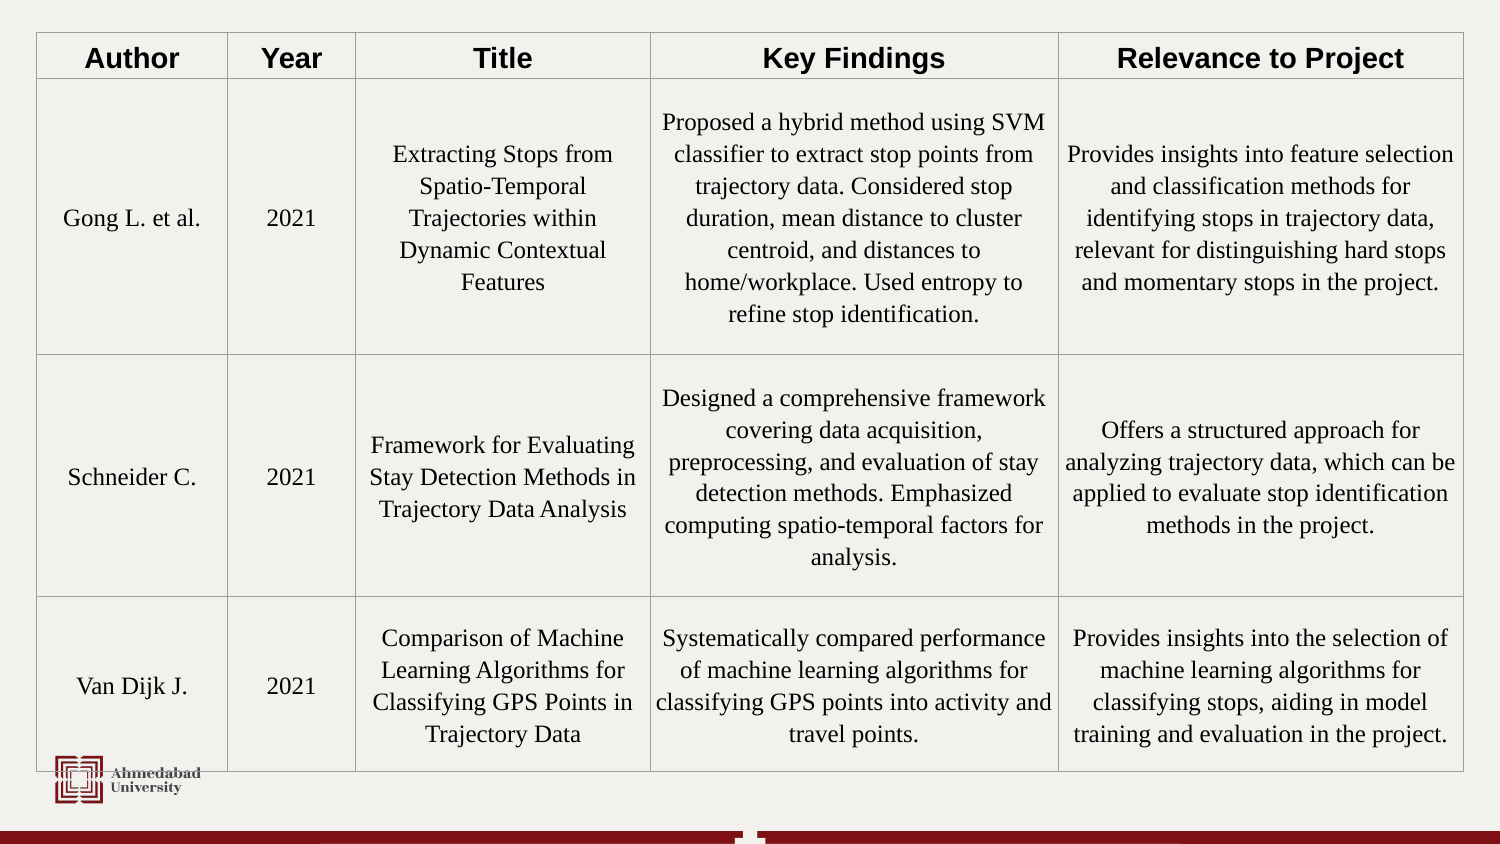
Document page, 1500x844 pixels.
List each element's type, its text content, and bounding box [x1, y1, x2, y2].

table_header Year [228, 33, 355, 78]
table_cell Gong L. et al. [37, 79, 227, 354]
table_header Relevance to Project [1059, 33, 1463, 78]
table_cell 2021 [228, 355, 355, 596]
table_header Title [356, 33, 650, 78]
table_cell 2021 [228, 597, 355, 771]
table_cell Provides insights into feature selection and classification methods for identifying stops in trajectory data, relevant for distinguishing hard stops and momentary stops in the project. [1059, 79, 1463, 354]
table_cell Designed a comprehensive framework covering data acquisition, preprocessing, and evaluation of stay detection methods. Emphasized computing spatio-temporal factors for analysis. [651, 355, 1058, 596]
table_cell Proposed a hybrid method using SVM classifier to extract stop points from trajectory data. Considered stop duration, mean distance to cluster centroid, and distances to home/workplace. Used entropy to refine stop identification. [651, 79, 1058, 354]
table_cell Systematically compared performance of machine learning algorithms for classifying GPS points into activity and travel points. [651, 597, 1058, 771]
table_header Key Findings [651, 33, 1058, 78]
table_cell Offers a structured approach for analyzing trajectory data, which can be applied to evaluate stop identification methods in the project. [1059, 355, 1463, 596]
table_cell Comparison of Machine Learning Algorithms for Classifying GPS Points in Trajectory Data [356, 597, 650, 771]
table_cell Provides insights into the selection of machine learning algorithms for classifying stops, aiding in model training and evaluation in the project. [1059, 597, 1463, 771]
picture [0, 831, 1500, 844]
table_cell Van Dijk J. [37, 597, 227, 771]
table_header Author [37, 33, 227, 78]
table_cell Schneider C. [37, 355, 227, 596]
table_cell 2021 [228, 79, 355, 354]
picture [44, 772, 213, 817]
table_cell Framework for Evaluating Stay Detection Methods in Trajectory Data Analysis [356, 355, 650, 596]
table_cell Extracting Stops from Spatio-Temporal Trajectories within Dynamic Contextual Features [356, 79, 650, 354]
